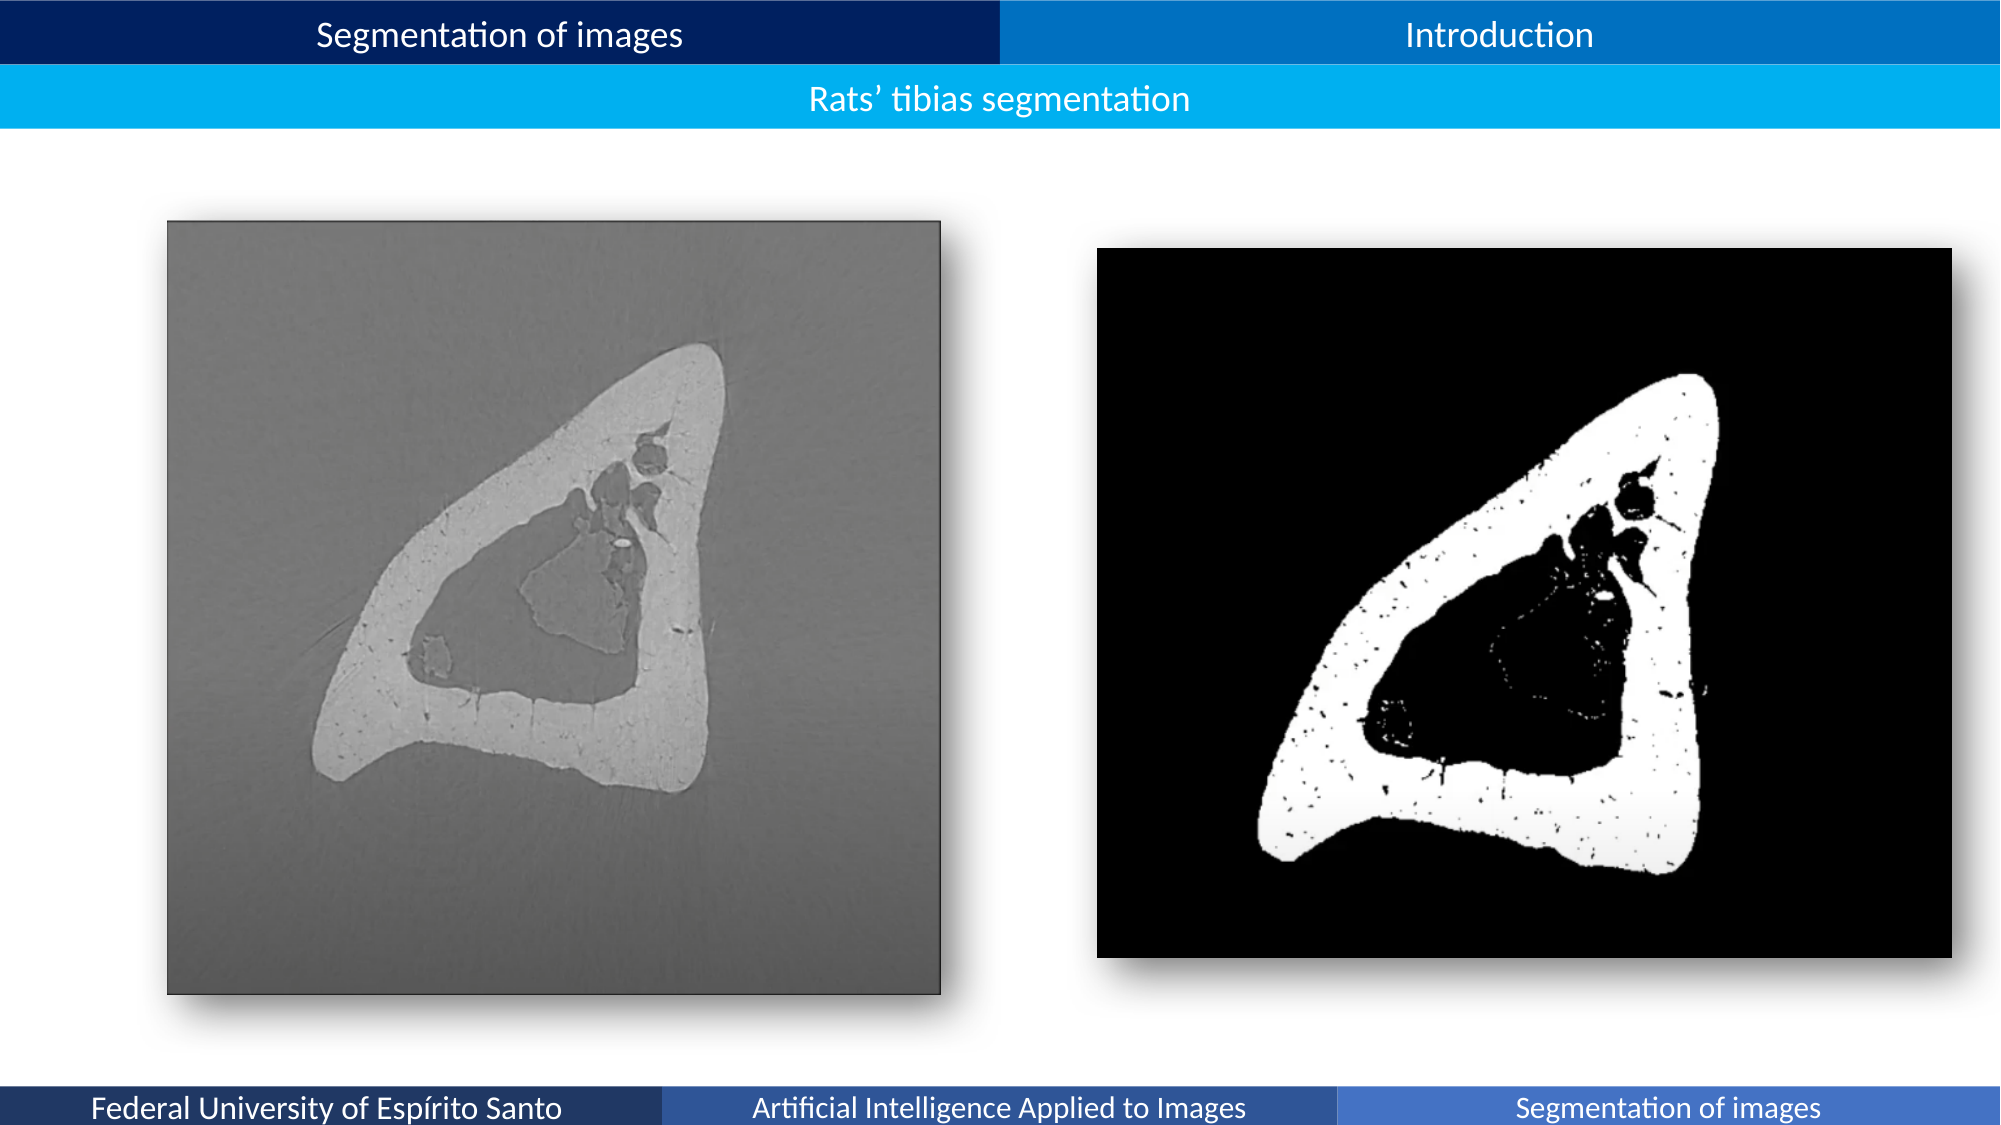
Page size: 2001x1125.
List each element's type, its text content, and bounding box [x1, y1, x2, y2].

text_box Federal University of Espírito Santo [0, 1085, 661, 1125]
text_box Artificial Intelligence Applied to Images [661, 1085, 1337, 1125]
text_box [0, 0, 2000, 65]
picture [1097, 248, 1952, 958]
text_box Rats’ tibias segmentation [0, 65, 2000, 130]
picture [167, 220, 941, 995]
text_box Segmentation of images [1337, 1085, 2000, 1125]
